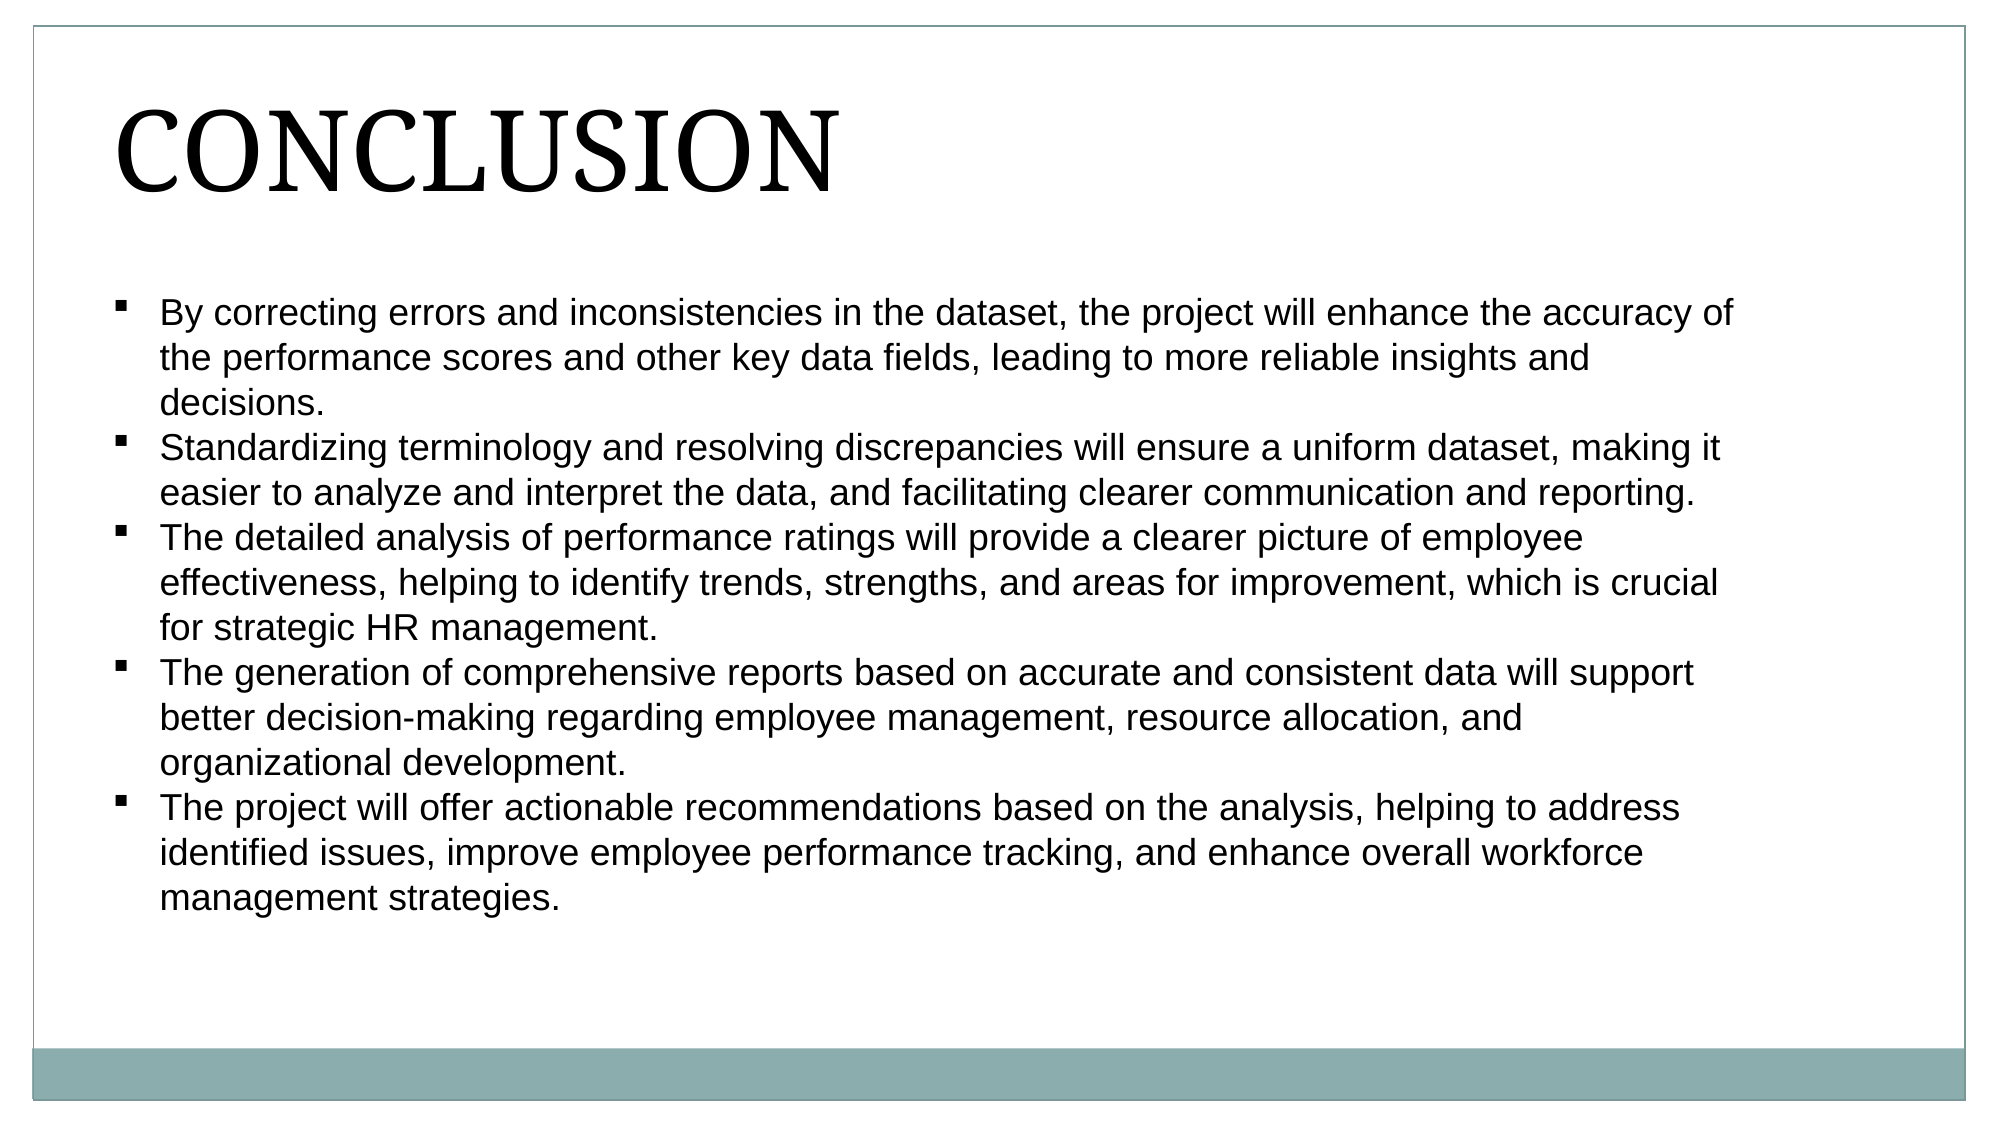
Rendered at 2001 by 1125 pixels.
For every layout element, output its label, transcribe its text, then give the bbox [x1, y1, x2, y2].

text_box CONCLUSION [97, 71, 1027, 222]
text_box By correcting errors and inconsistencies in the dataset, the project will enhance the accuracy of the performance scores and other key data fields, leading to more reliable insights and decisions. Standardizing terminology and resolving discrepancies will ensure a uniform dataset, making it easier to analyze and interpret the data, and facilitating clearer communication and reporting. The detailed analysis of performance ratings will provide a clearer picture of employee effectiveness, helping to identify trends, strengths, and areas for improvement, which is crucial for strategic HR management. The generation of comprehensive reports based on accurate and consistent data will support better decision-making regarding employee management, resource allocation, and organizational development. The project will offer actionable recommendations based on the analysis, helping to address identified issues, improve employee performance tracking, and enhance overall workforce management strategies. [97, 280, 1769, 926]
